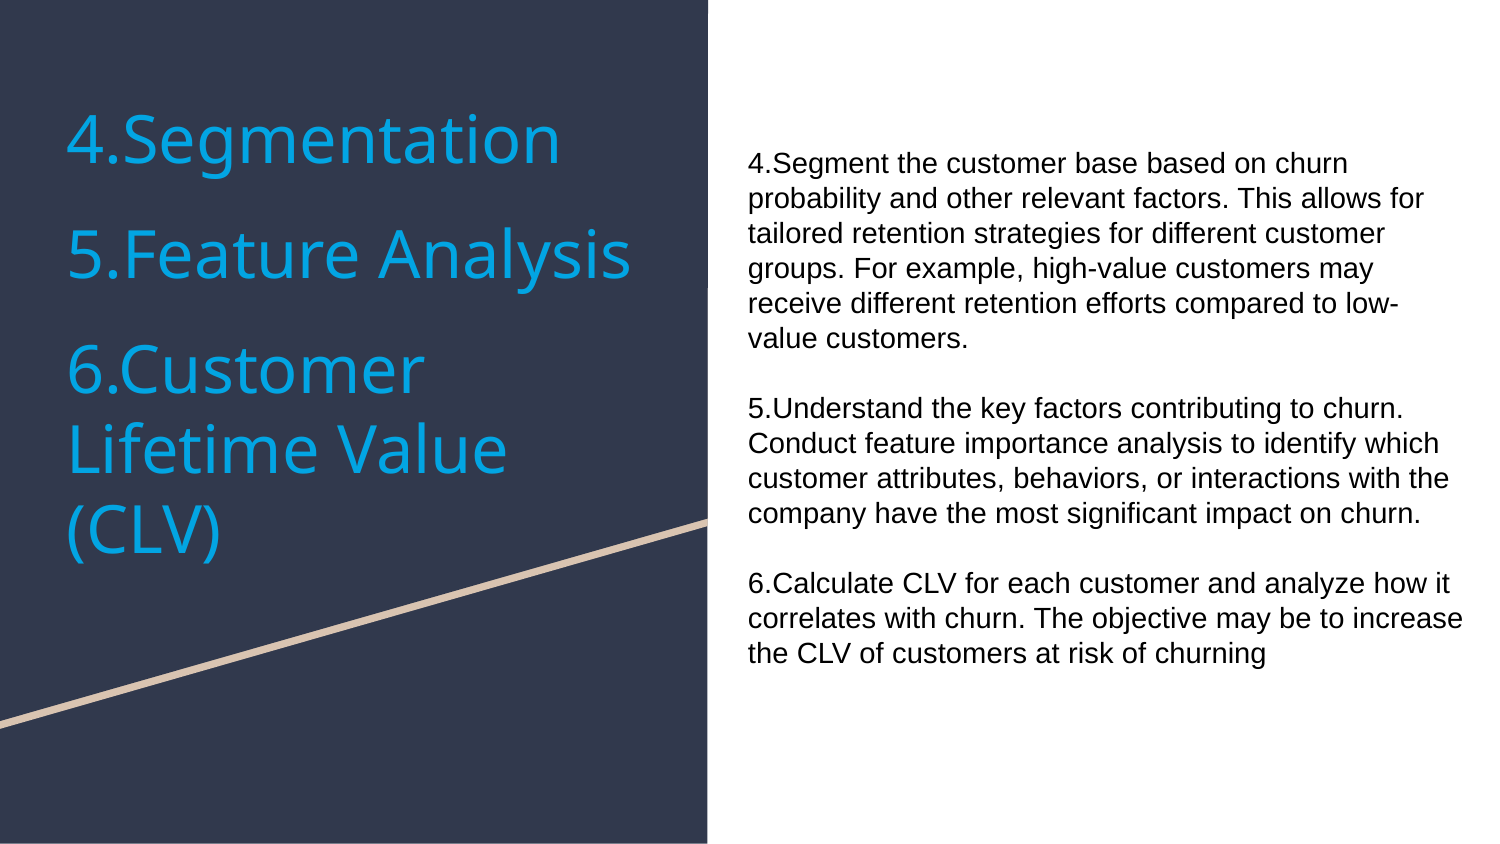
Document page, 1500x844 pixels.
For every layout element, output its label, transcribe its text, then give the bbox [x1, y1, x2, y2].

title 4.Segmentation 5.Feature Analysis 6.Customer Lifetime Value (CLV) [51, 82, 660, 598]
text_box 4.Segment the customer base based on churn probability and other relevant factors. This allows for tailored retention strategies for different customer groups. For example, high-value customers may receive different retention efforts compared to low-value customers. 5.Understand the key factors contributing to churn. Conduct feature importance analysis to identify which customer attributes, behaviors, or interactions with the company have the most significant impact on churn. 6.Calculate CLV for each customer and analyze how it correlates with churn. The objective may be to increase the CLV of customers at risk of churning [732, 136, 1483, 677]
